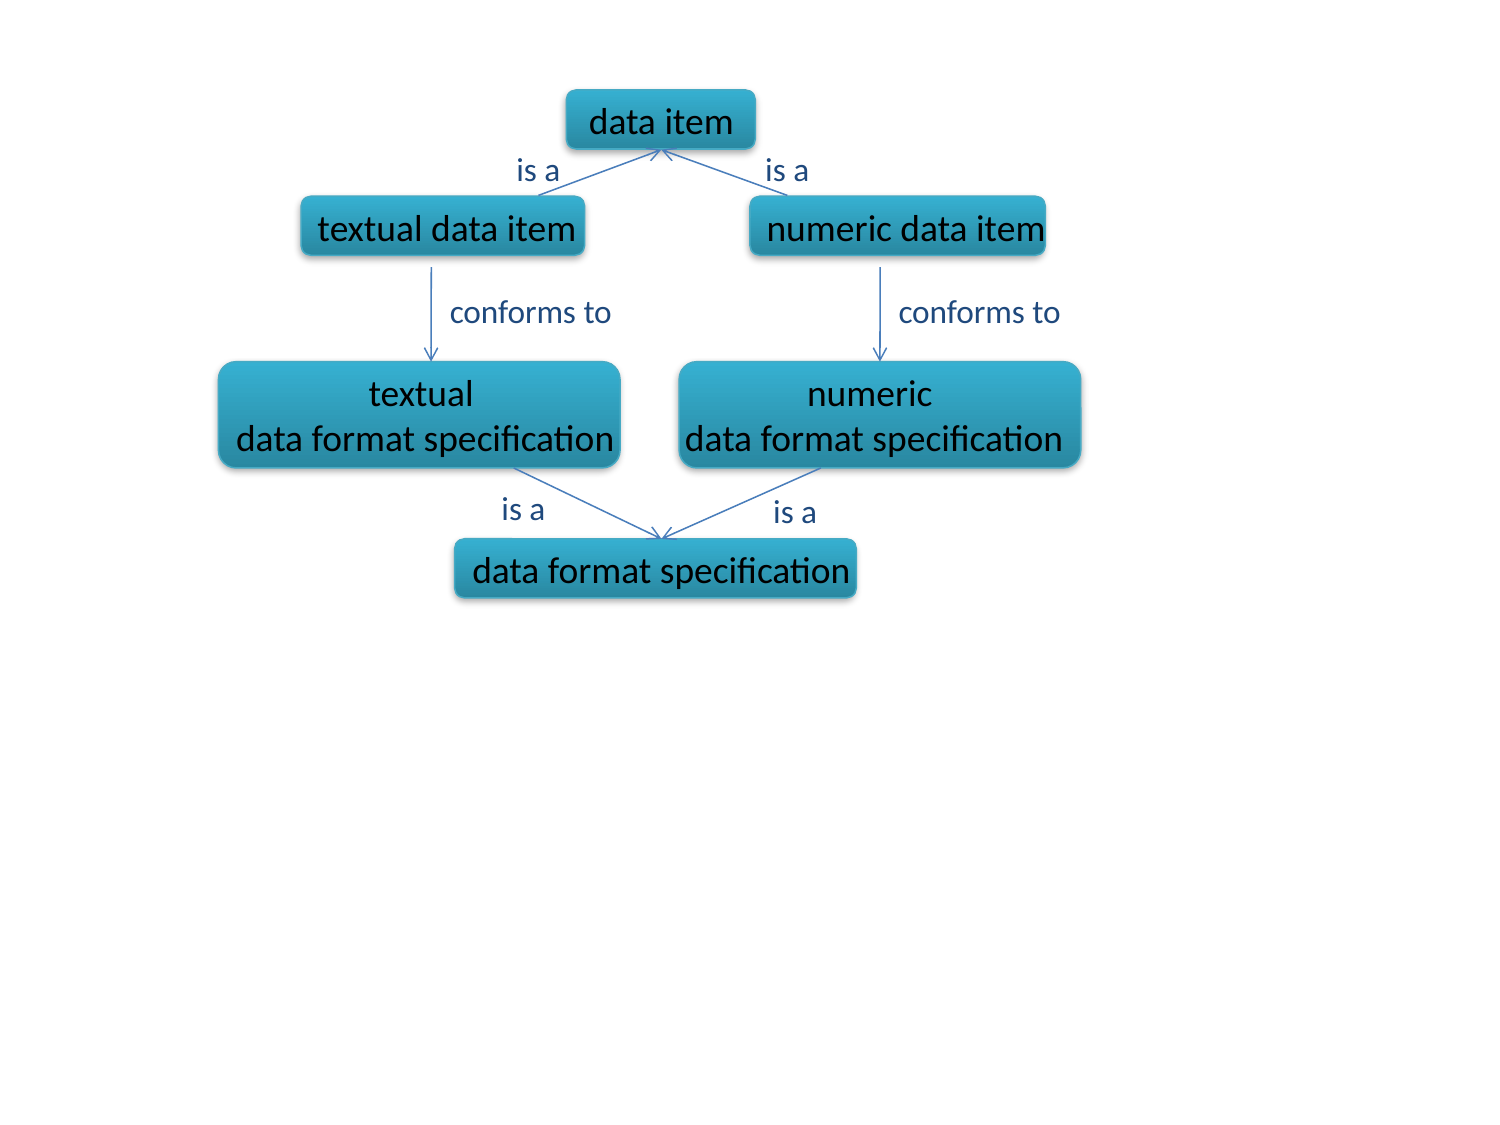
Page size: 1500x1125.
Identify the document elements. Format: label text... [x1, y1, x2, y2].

text_box [749, 90, 757, 140]
text_box textual data format specification [221, 361, 630, 467]
text_box is a [752, 140, 825, 196]
text_box numeric data format specification [670, 361, 1079, 467]
text_box textual data item [302, 196, 592, 256]
text_box [453, 541, 457, 596]
text_box is a [486, 479, 546, 535]
text_box [565, 89, 573, 140]
text_box numeric data item [751, 196, 1061, 256]
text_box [705, 423, 777, 584]
text_box is a [501, 140, 571, 196]
text_box data item [573, 89, 749, 150]
text_box conforms to [883, 282, 1076, 338]
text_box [701, 110, 748, 237]
text_box is a [781, 483, 833, 538]
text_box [551, 429, 624, 578]
text_box conforms to [435, 282, 627, 338]
text_box data format specification [457, 538, 866, 599]
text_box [576, 111, 623, 236]
text_box [217, 369, 221, 461]
